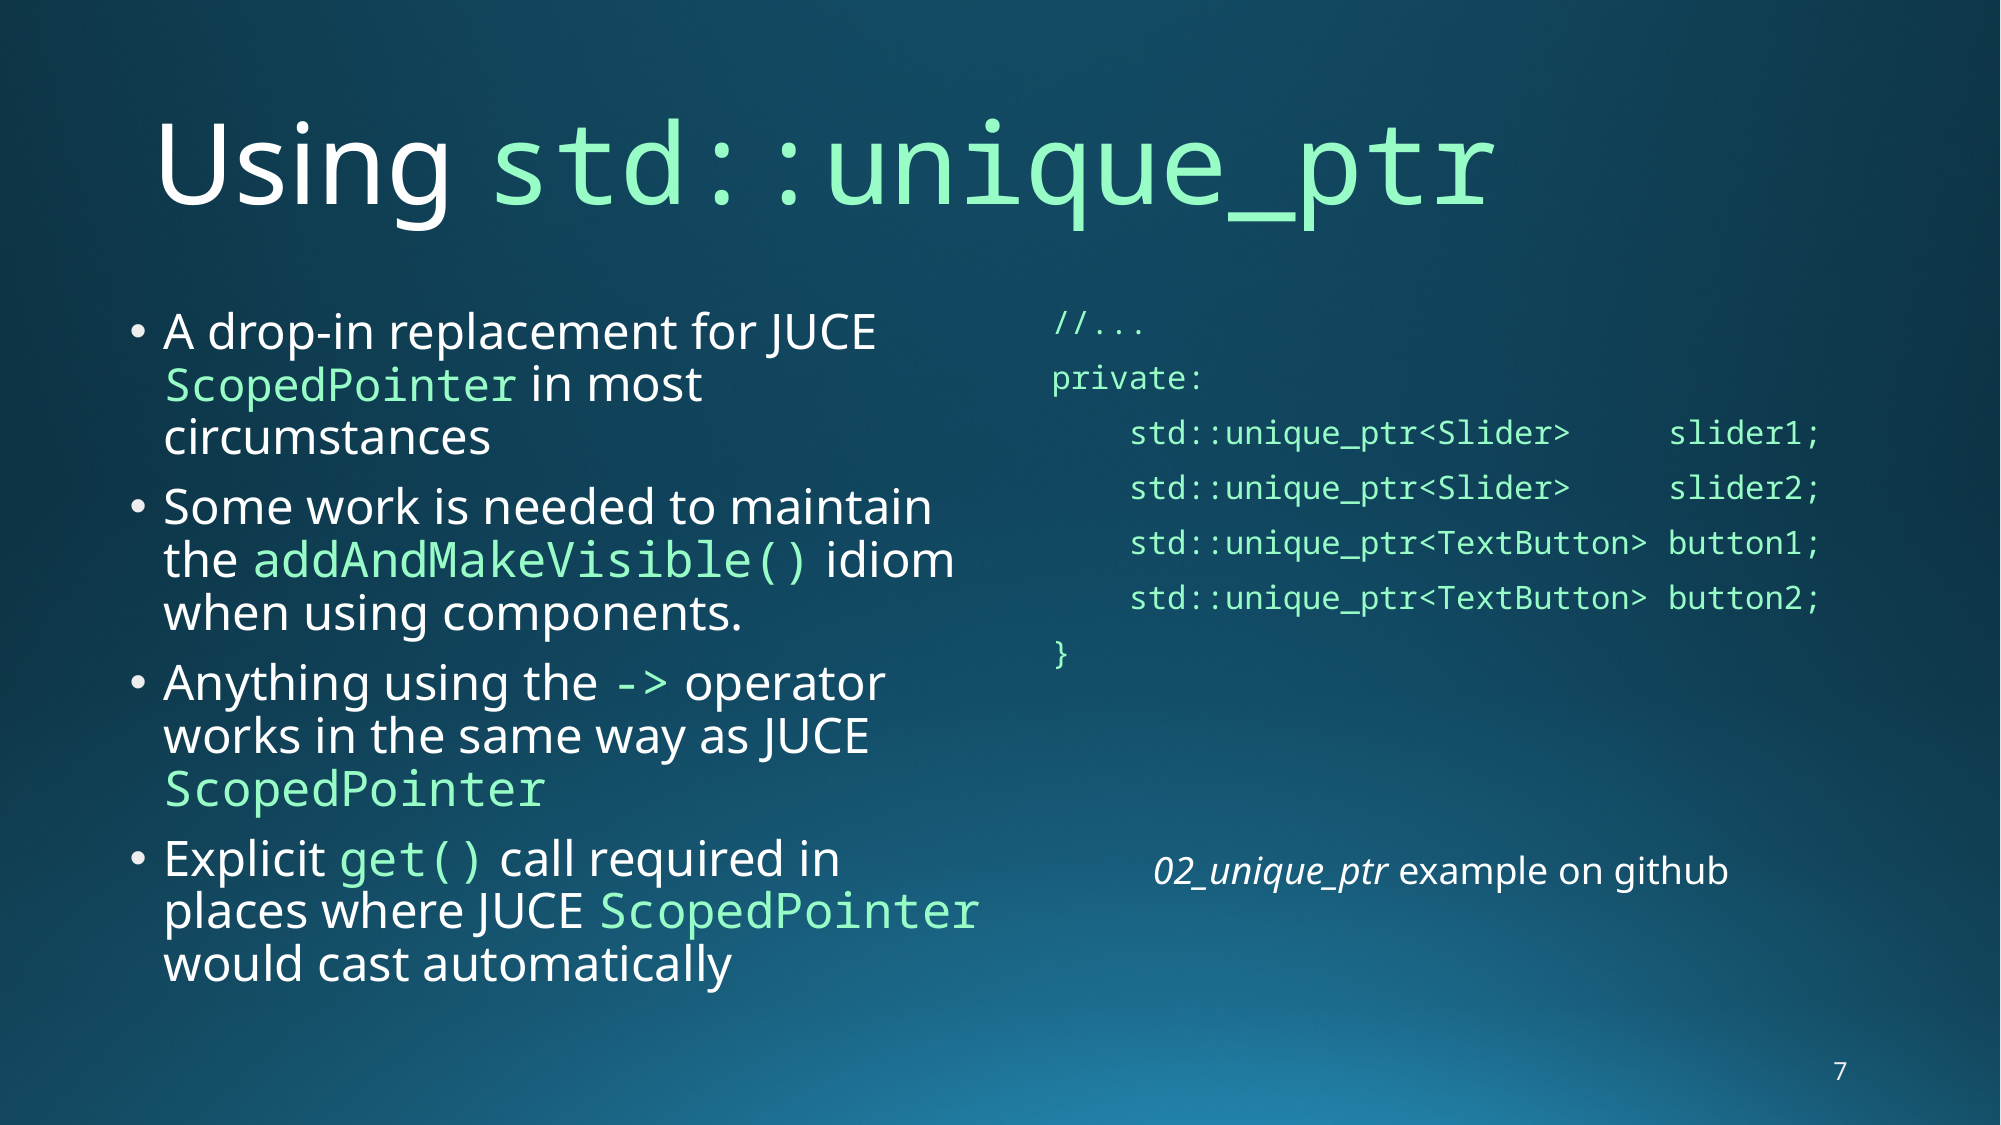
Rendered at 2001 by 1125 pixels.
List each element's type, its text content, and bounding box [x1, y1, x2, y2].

title Using std::unique_ptr [137, 59, 1863, 278]
list A drop-in replacement for JUCE ScopedPointer in most circumstances Some work is needed to maintain the addAndMakeVisible() idiom when using components. Anything using the -> operator works in the same way as JUCE ScopedPointer Explicit get() call required in places where JUCE ScopedPointer would cast automatically [114, 299, 1009, 1014]
slide_number 7 [1412, 1042, 1863, 1103]
picture [0, 0, 2001, 1125]
list //... private: std::unique_ptr<Slider> slider1; std::unique_ptr<Slider> slider2; std::unique_ptr<TextButton> button1; std::unique_ptr<TextButton> button2; } [1036, 299, 1863, 805]
text_box 02_unique_ptr example on github [1138, 839, 1745, 900]
